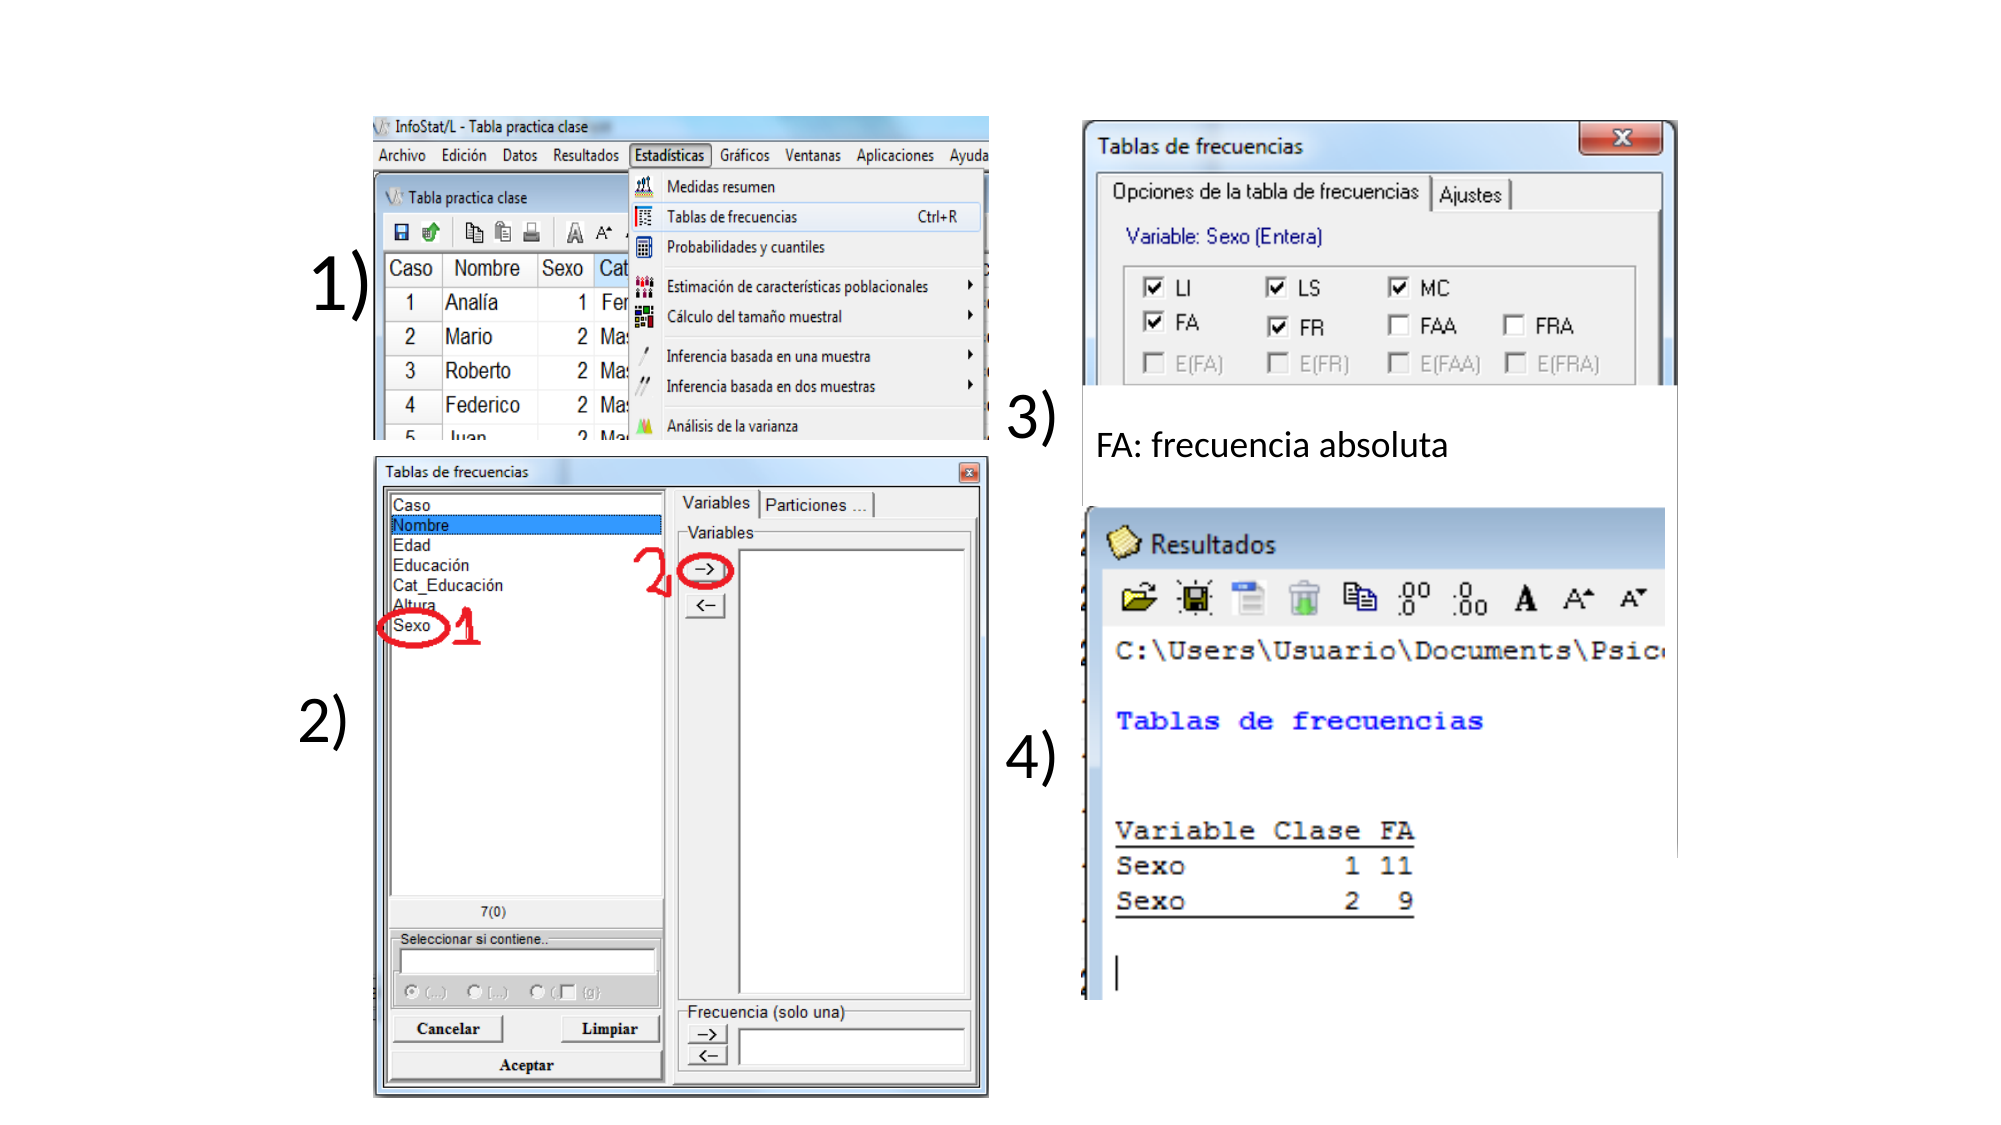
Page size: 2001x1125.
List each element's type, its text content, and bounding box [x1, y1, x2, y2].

text_box 1) [291, 219, 373, 335]
picture [1081, 120, 1678, 1000]
picture [373, 116, 989, 440]
text_box 3) [990, 364, 1075, 460]
text_box 4) [990, 704, 1075, 799]
picture [373, 456, 989, 1098]
text_box 2) [282, 668, 367, 764]
